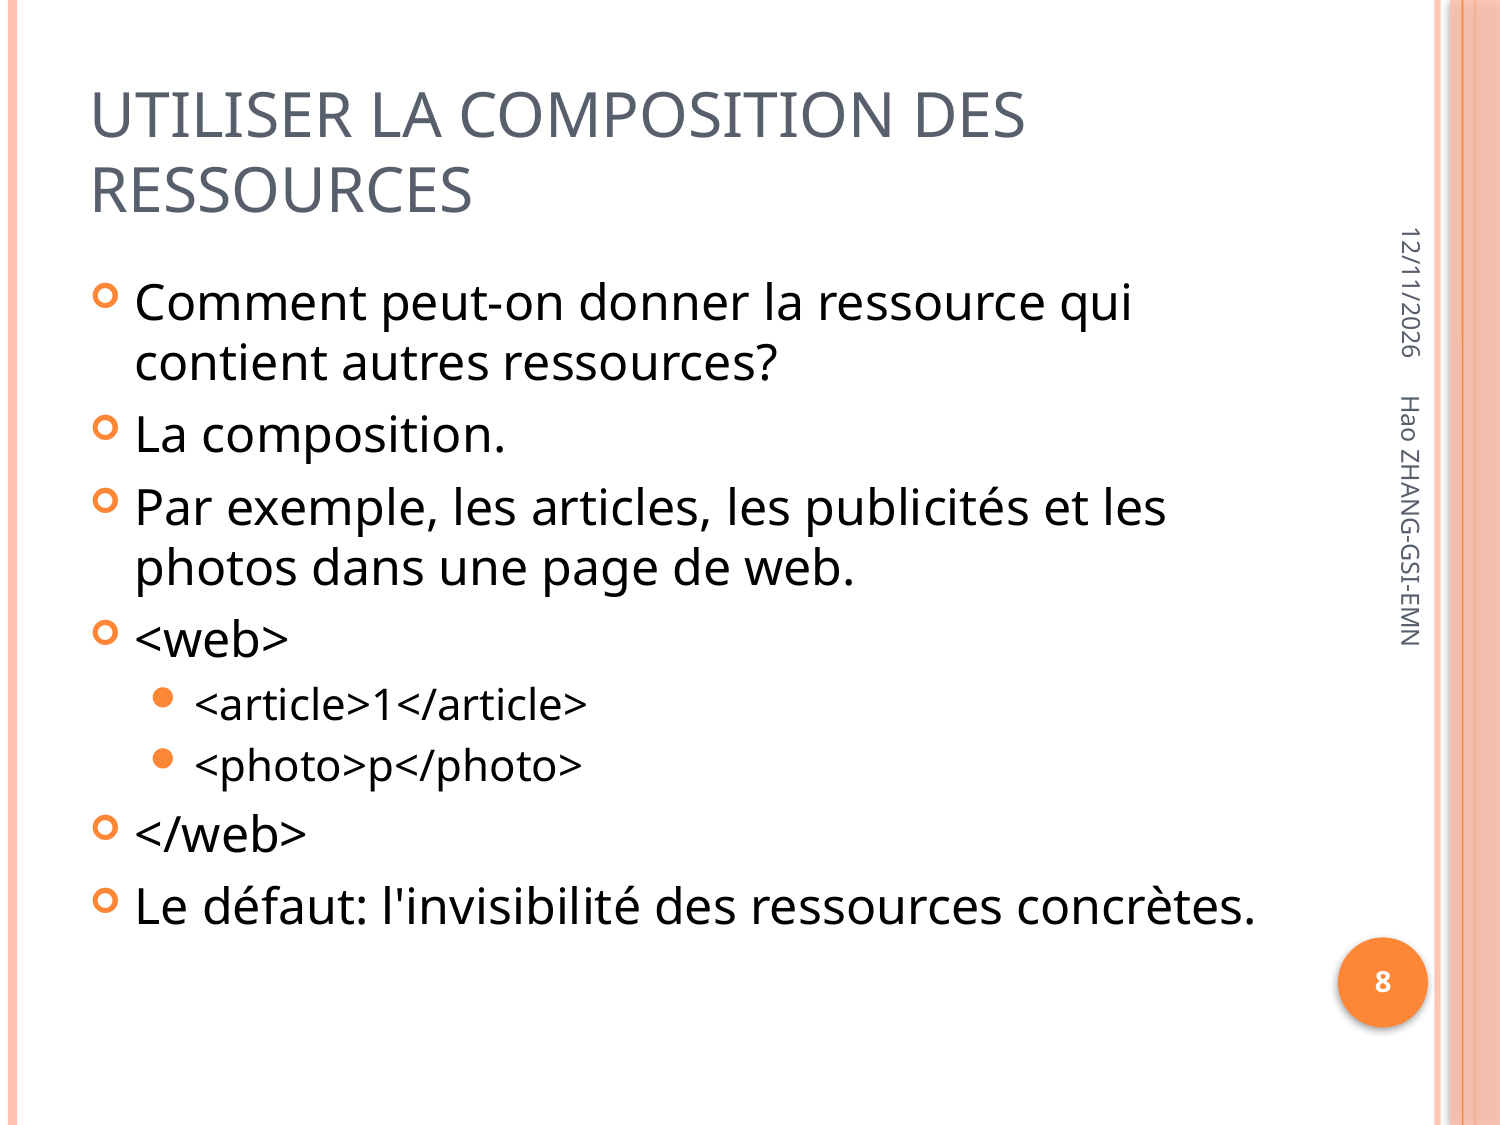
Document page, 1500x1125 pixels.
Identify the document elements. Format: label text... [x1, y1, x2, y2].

list Comment peut-on donner la ressource qui contient autres ressources? La composition. Par exemple, les articles, les publicités et les photos dans une page de web. <web> <article>1</article> <photo>p</photo> </web> Le défaut: l'invisibilité des ressources concrètes. [75, 262, 1300, 1062]
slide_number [1378, 43, 1442, 374]
title Utiliser la composition des ressources [75, 45, 1378, 233]
footer Hao ZHANG-GSI-EMN [1379, 380, 1440, 906]
slide_number 8 [1333, 940, 1434, 1027]
